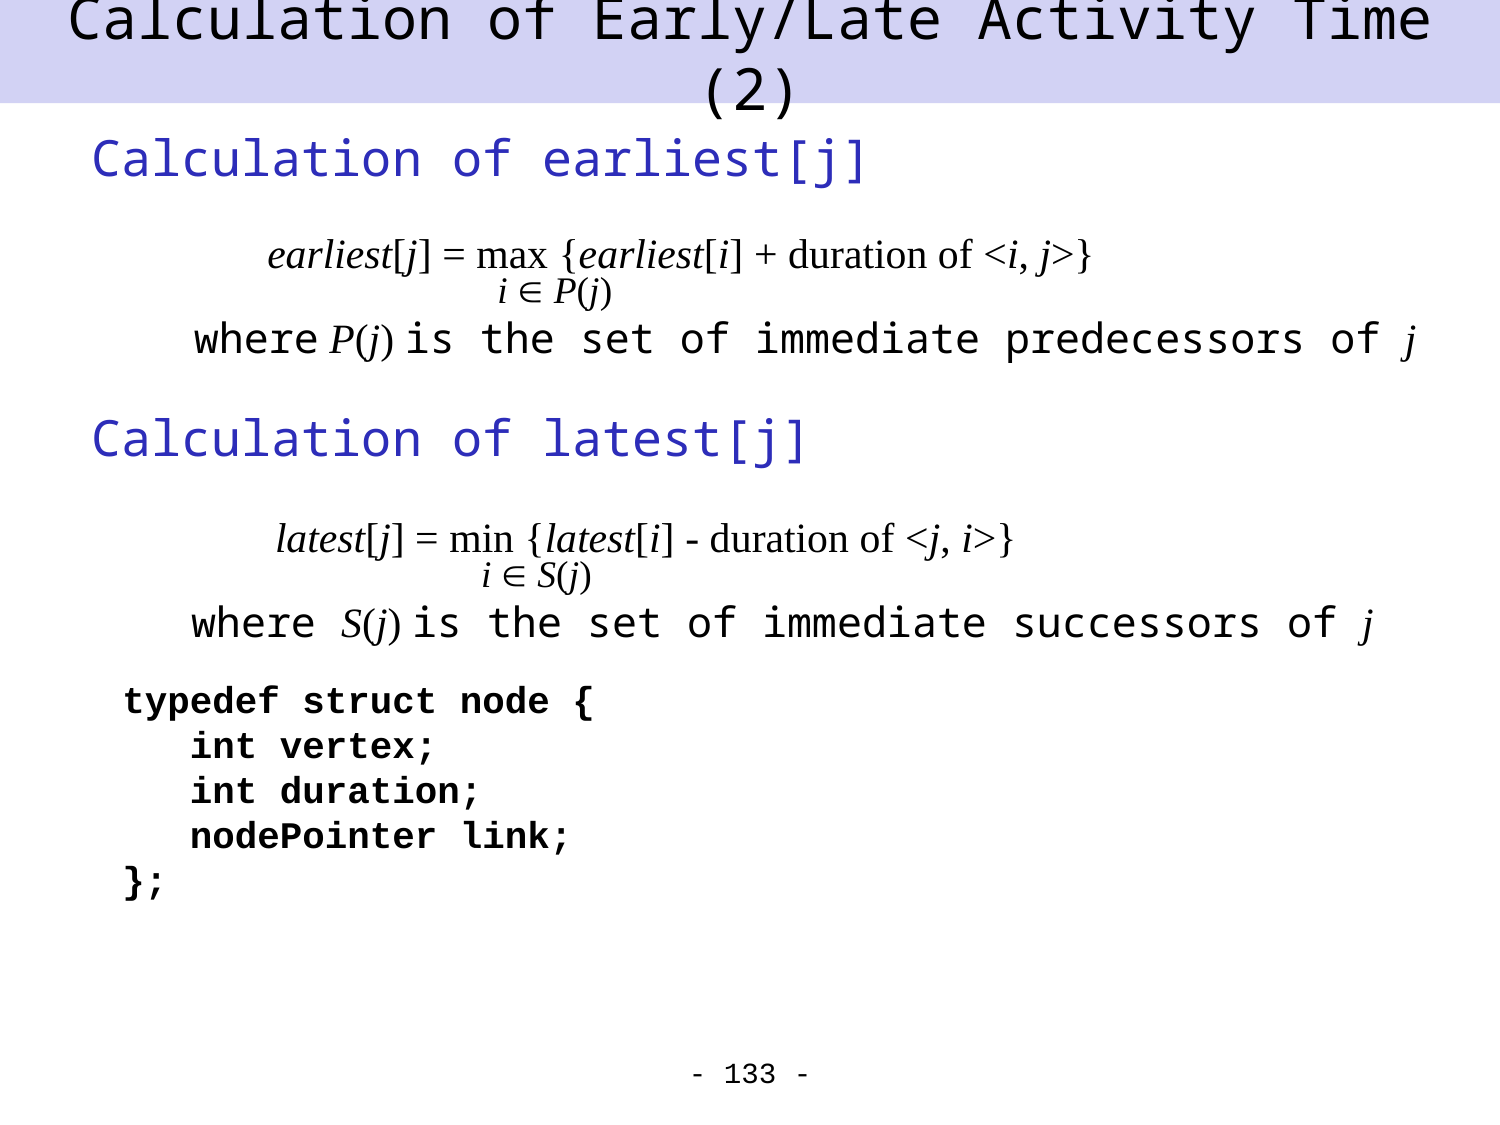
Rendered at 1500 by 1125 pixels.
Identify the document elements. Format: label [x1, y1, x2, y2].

text_box [218, 219, 1392, 372]
text_box [216, 503, 1349, 656]
title [0, 0, 1500, 104]
list [76, 118, 1417, 1026]
text_box [107, 668, 858, 909]
slide_number [513, 1046, 827, 1094]
